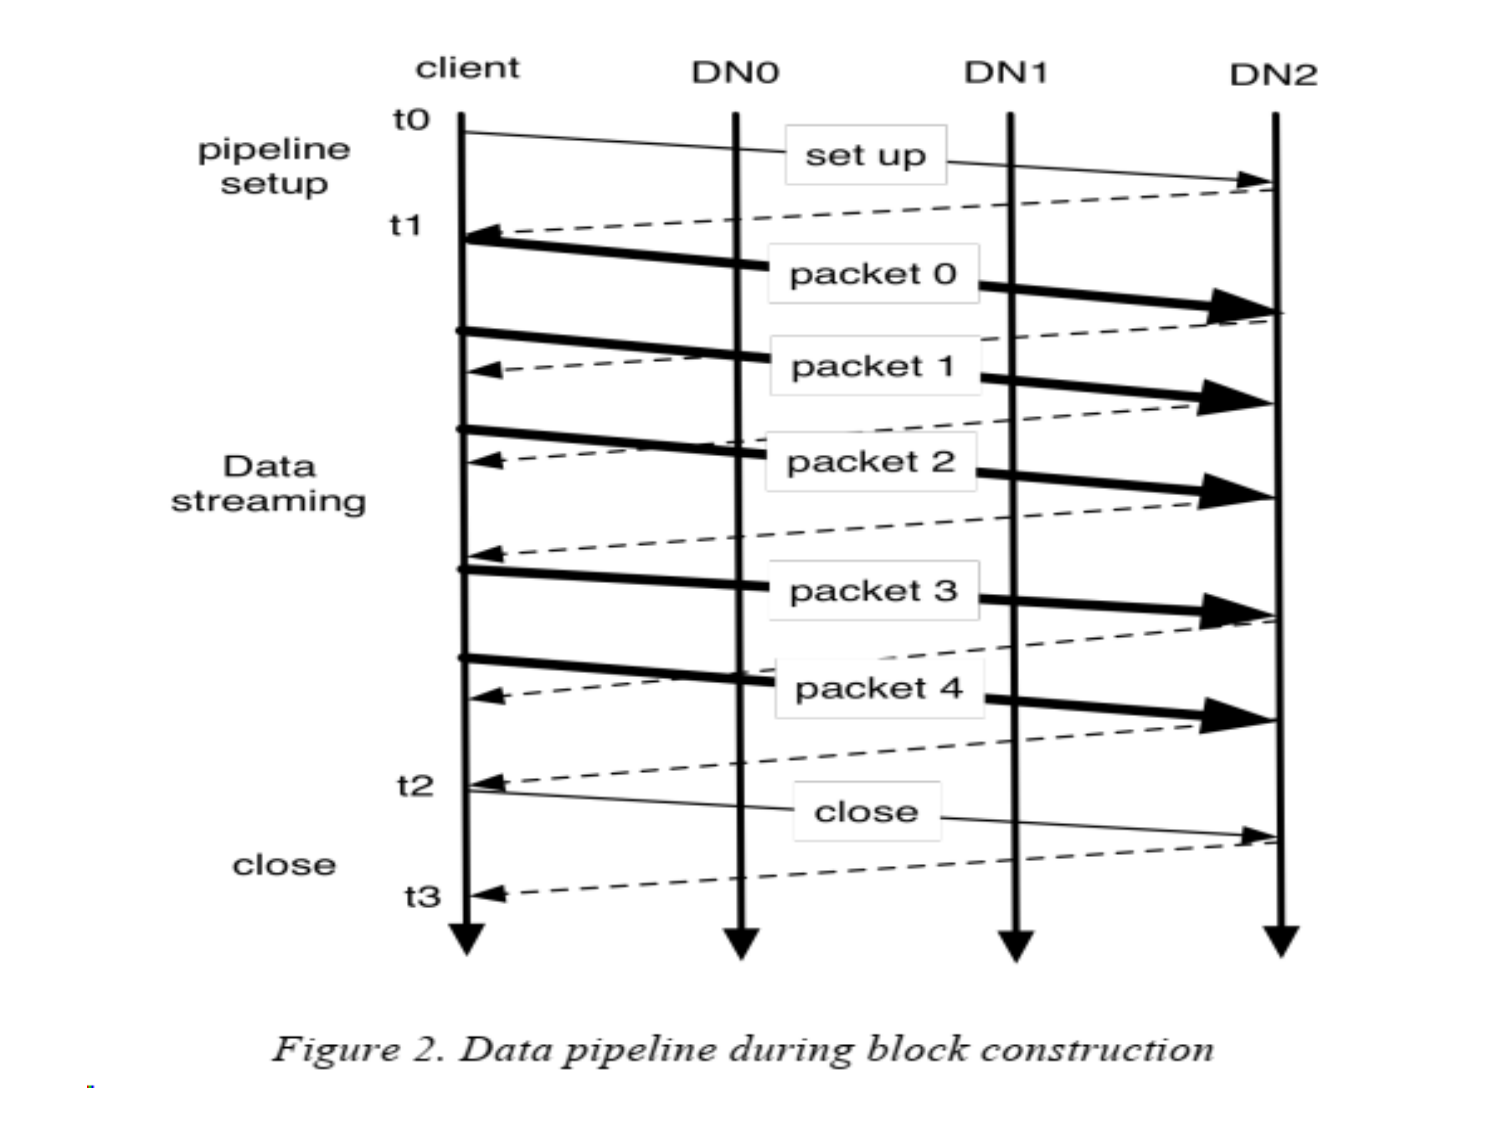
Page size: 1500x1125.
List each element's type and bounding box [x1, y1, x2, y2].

picture [87, 49, 1338, 1088]
